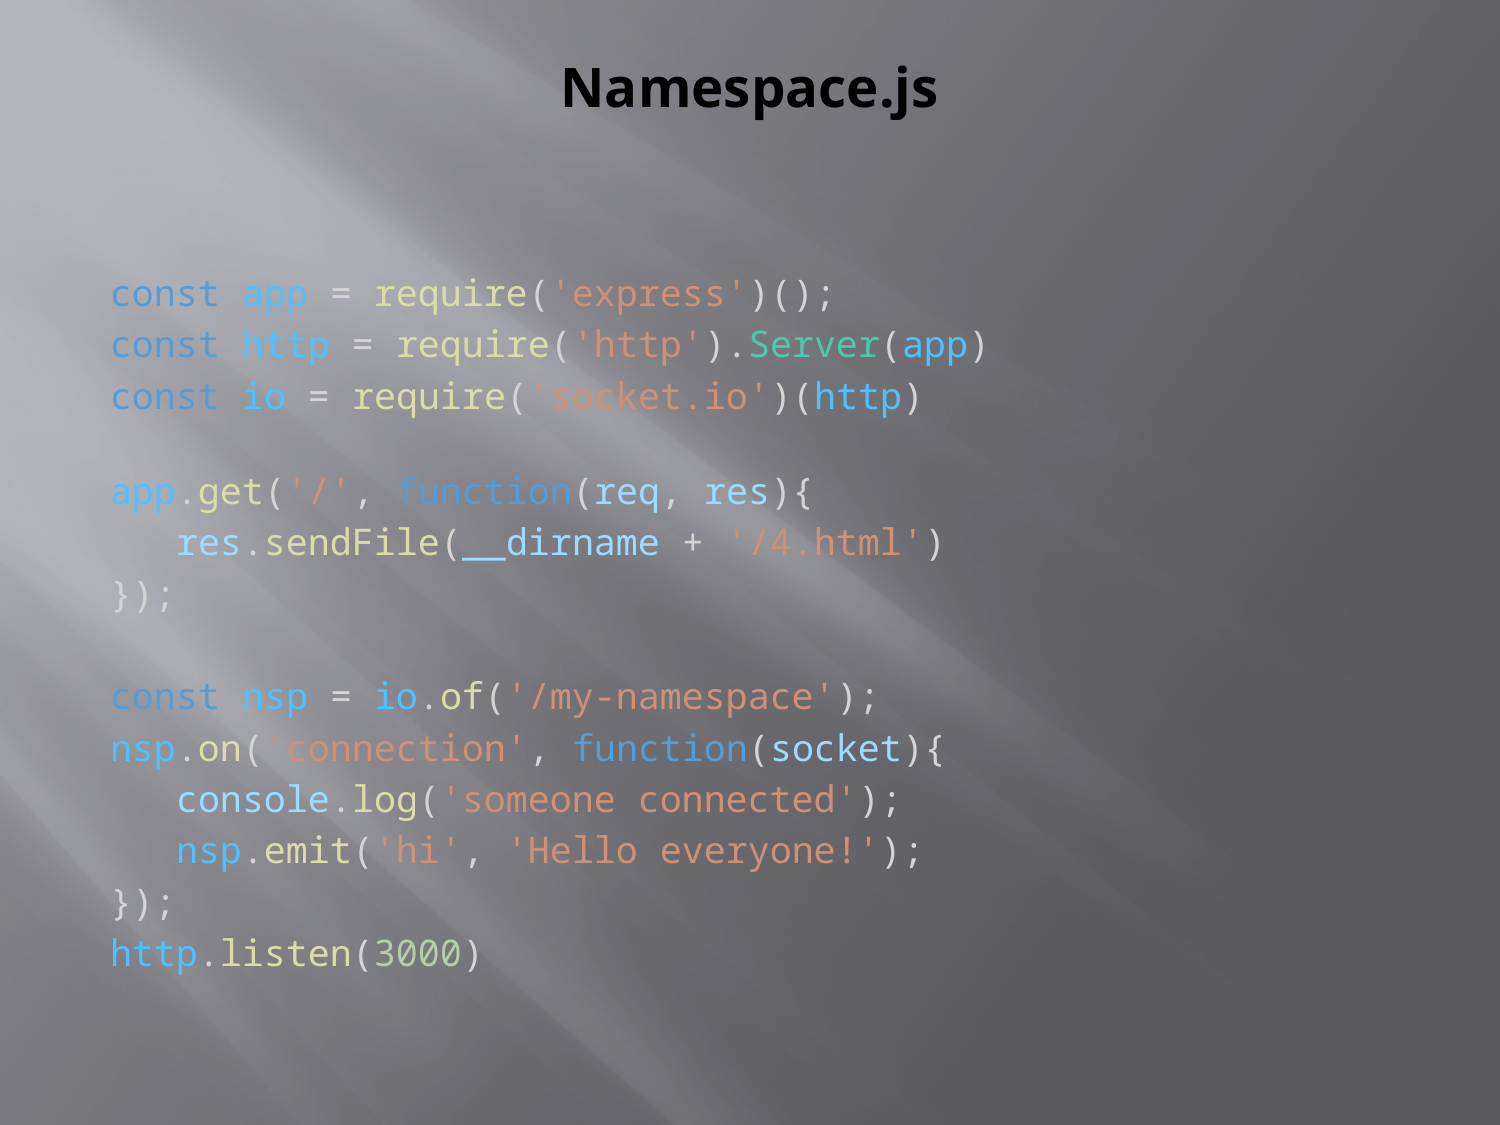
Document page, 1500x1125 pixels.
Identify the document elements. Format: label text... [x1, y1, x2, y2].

list const app = require('express')(); const http = require('http').Server(app) const io = require('socket.io')(http) app.get('/', function(req, res){ res.sendFile(__dirname + '/4.html') }); const nsp = io.of('/my-namespace'); nsp.on('connection', function(socket){ console.log('someone connected'); nsp.emit('hi', 'Hello everyone!'); }); http.listen(3000) [75, 262, 1425, 1035]
title Namespace.js [75, 45, 1425, 126]
